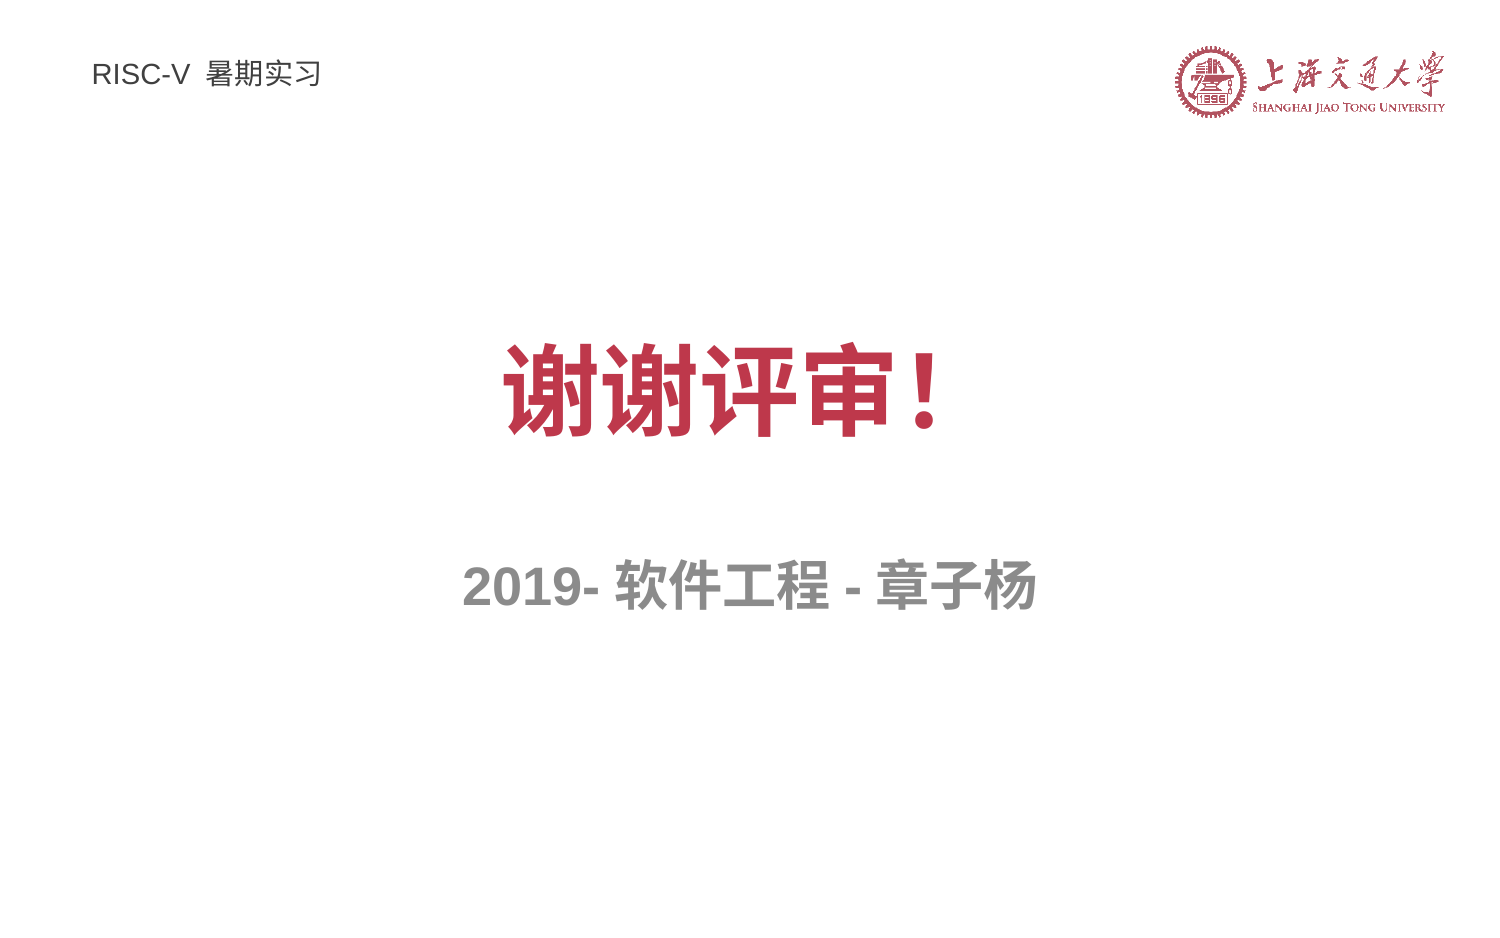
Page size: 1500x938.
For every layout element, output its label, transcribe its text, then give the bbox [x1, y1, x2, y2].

text_box RISC-V 暑期实习 [76, 41, 609, 125]
title 谢谢评审！ [112, 282, 1388, 484]
picture [1174, 46, 1445, 118]
subtitle 2019-软件工程-章子杨 [225, 531, 1275, 771]
